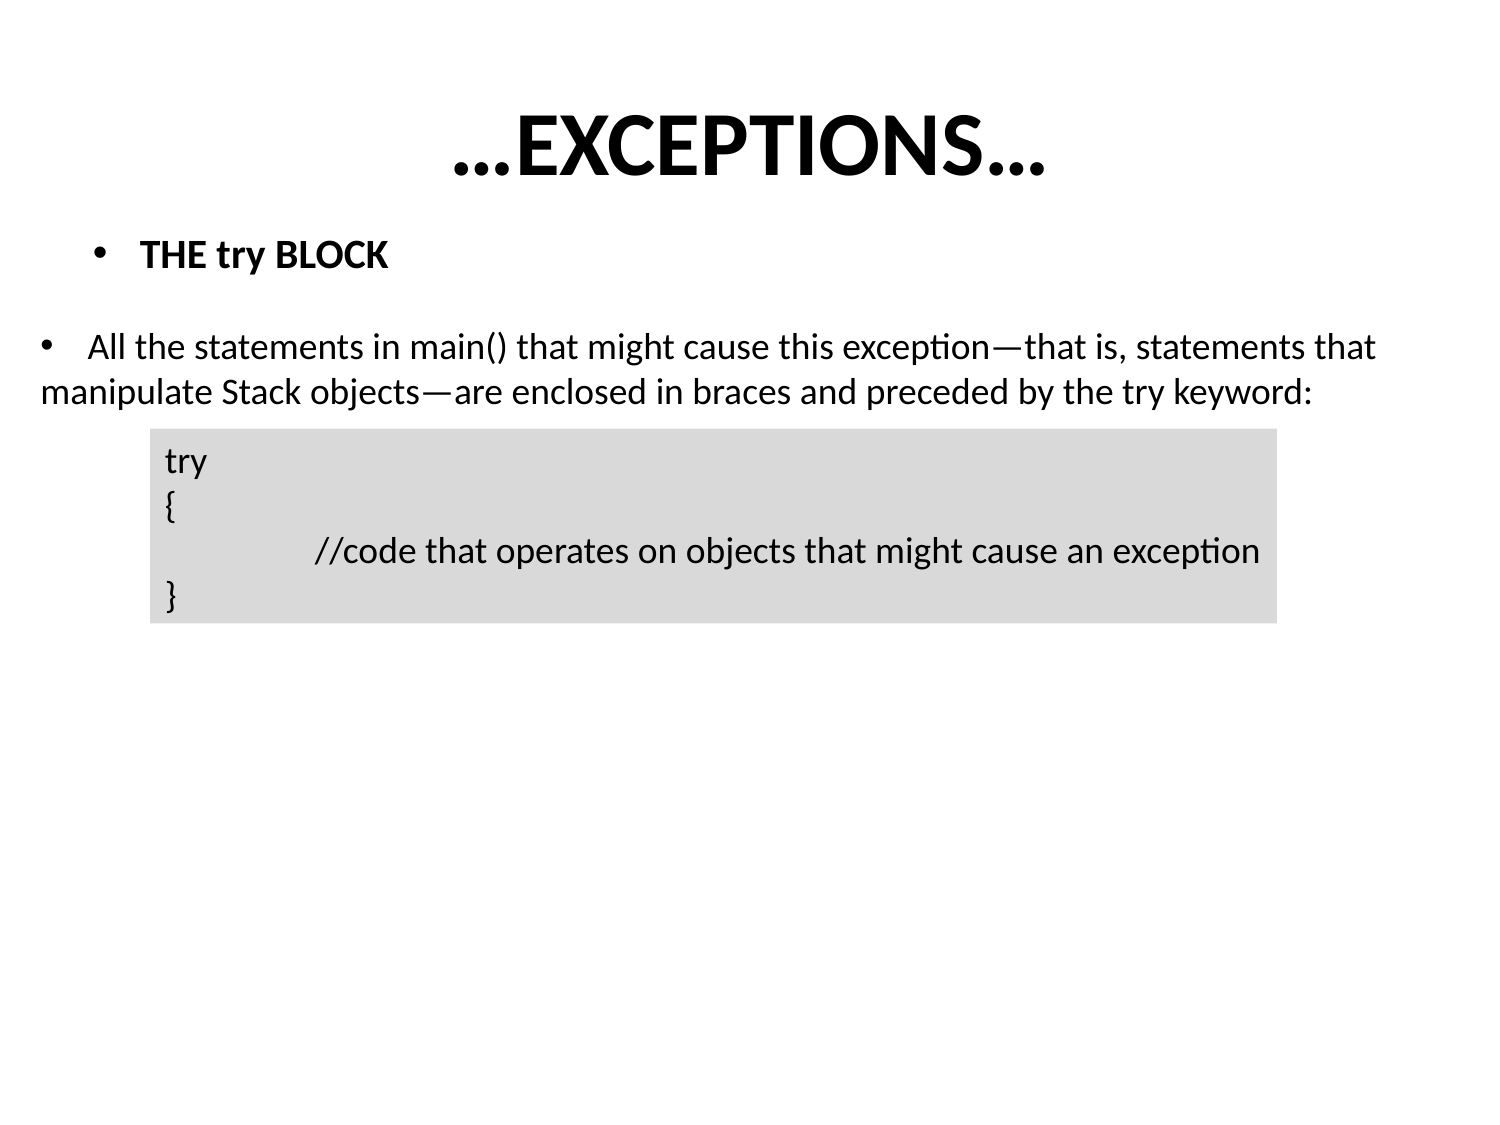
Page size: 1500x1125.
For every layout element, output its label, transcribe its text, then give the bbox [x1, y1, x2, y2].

title …EXCEPTIONS… [75, 45, 1425, 233]
text_box All the statements in main() that might cause this exception—that is, statements that manipulate Stack objects—are enclosed in braces and preceded by the try keyword: [25, 314, 1402, 420]
text_box try { //code that operates on objects that might cause an exception } [150, 428, 1277, 624]
text_box THE try BLOCK [78, 219, 404, 285]
